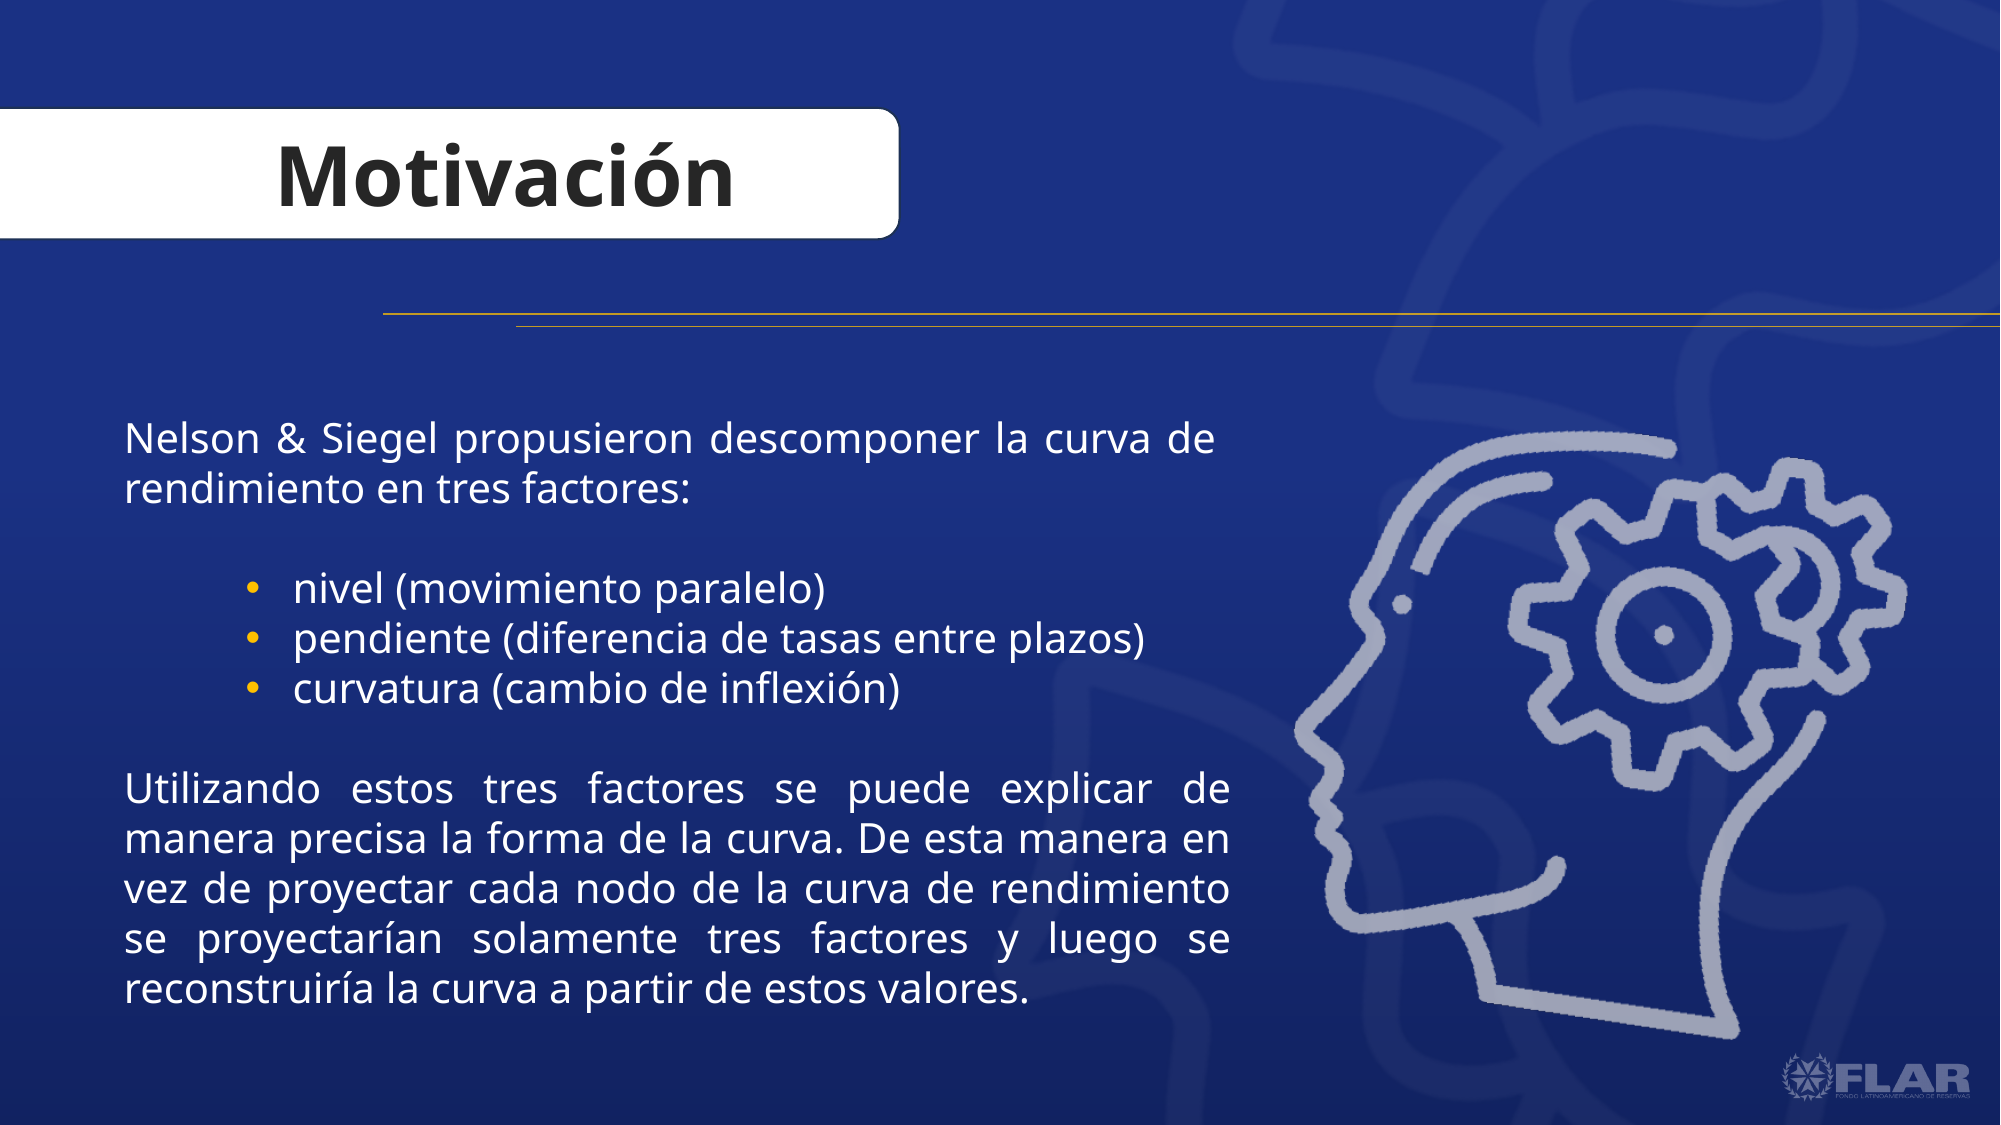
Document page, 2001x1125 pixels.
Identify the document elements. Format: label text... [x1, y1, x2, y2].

text_box [0, 106, 897, 241]
text_box Motivación [259, 115, 977, 231]
picture [996, 0, 2000, 1125]
text_box Nelson & Siegel propusieron descomponer la curva de rendimiento en tres factores: nivel (movimiento paralelo) pendiente (diferencia de tasas entre plazos) curvatura (cambio de inflexión) Utilizando estos tres factores se puede explicar de manera precisa la forma de la curva. De esta manera en vez de proyectar cada nodo de la curva de rendimiento se proyectarían solamente tres factores y luego se reconstruiría la curva a partir de estos valores. [109, 404, 1237, 1020]
